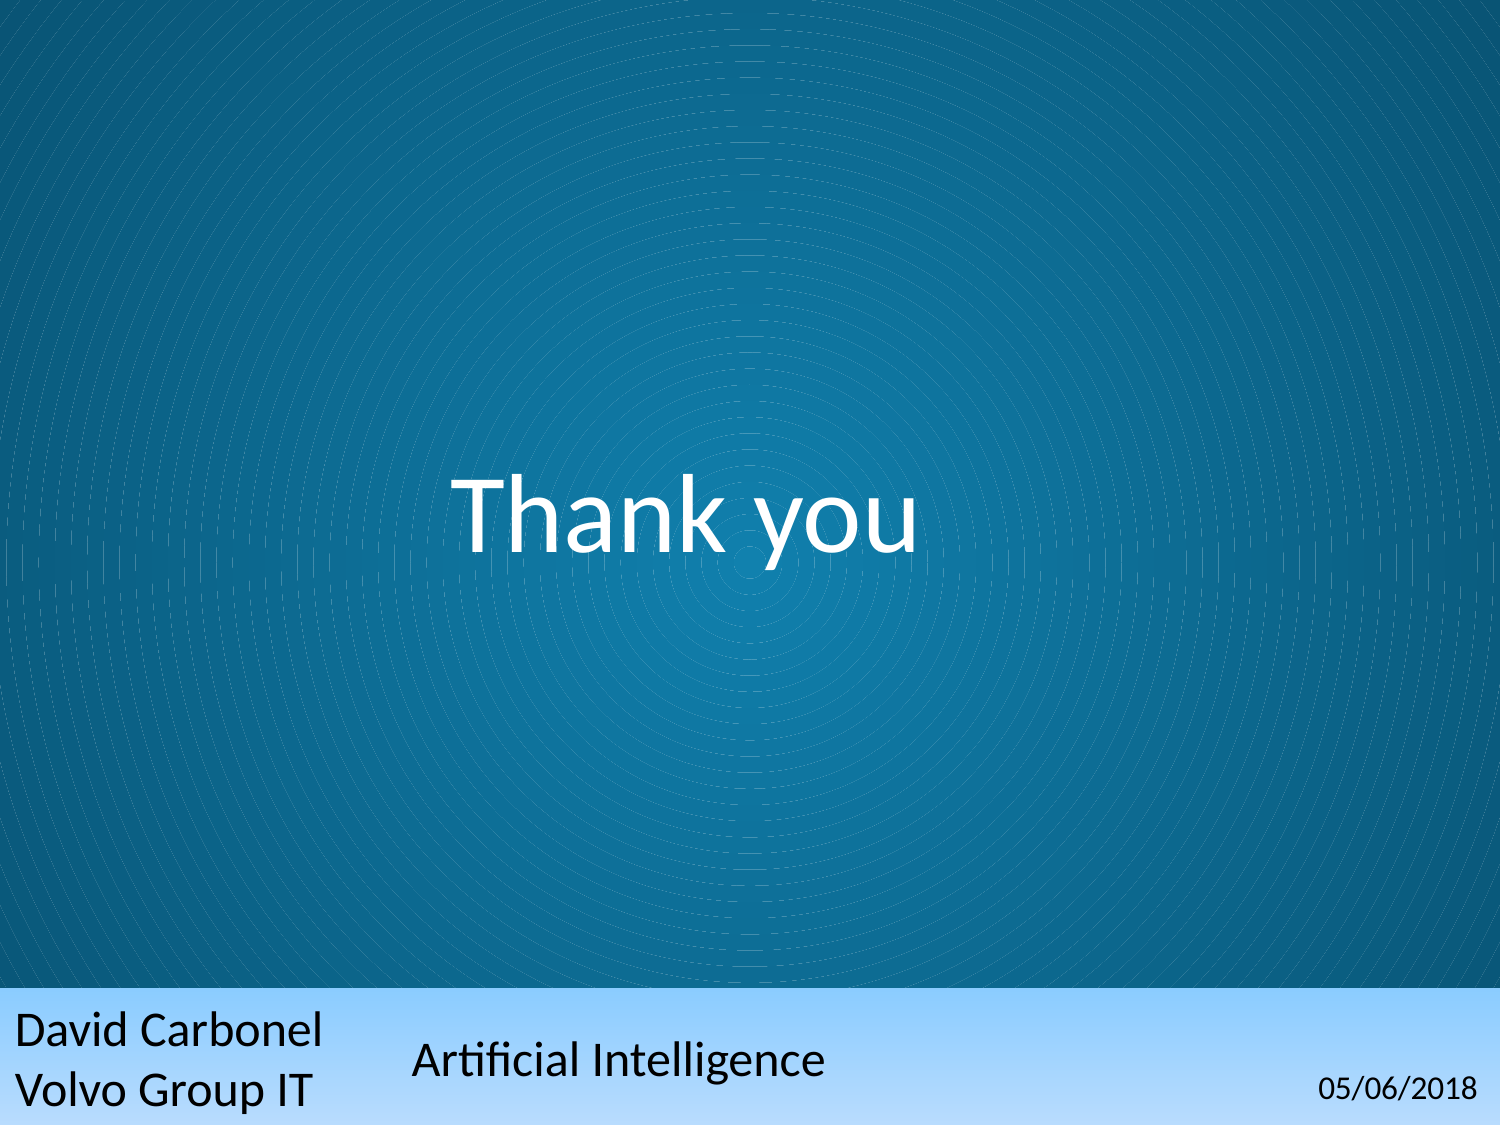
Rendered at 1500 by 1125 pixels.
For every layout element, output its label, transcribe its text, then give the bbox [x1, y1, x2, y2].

text_box 05/06/2018 [1303, 1059, 1493, 1114]
text_box [0, 987, 1500, 1125]
text_box Artificial Intelligence [396, 1018, 842, 1094]
text_box David Carbonel Volvo Group IT [0, 988, 365, 1124]
text_box Thank you [351, 432, 1046, 583]
